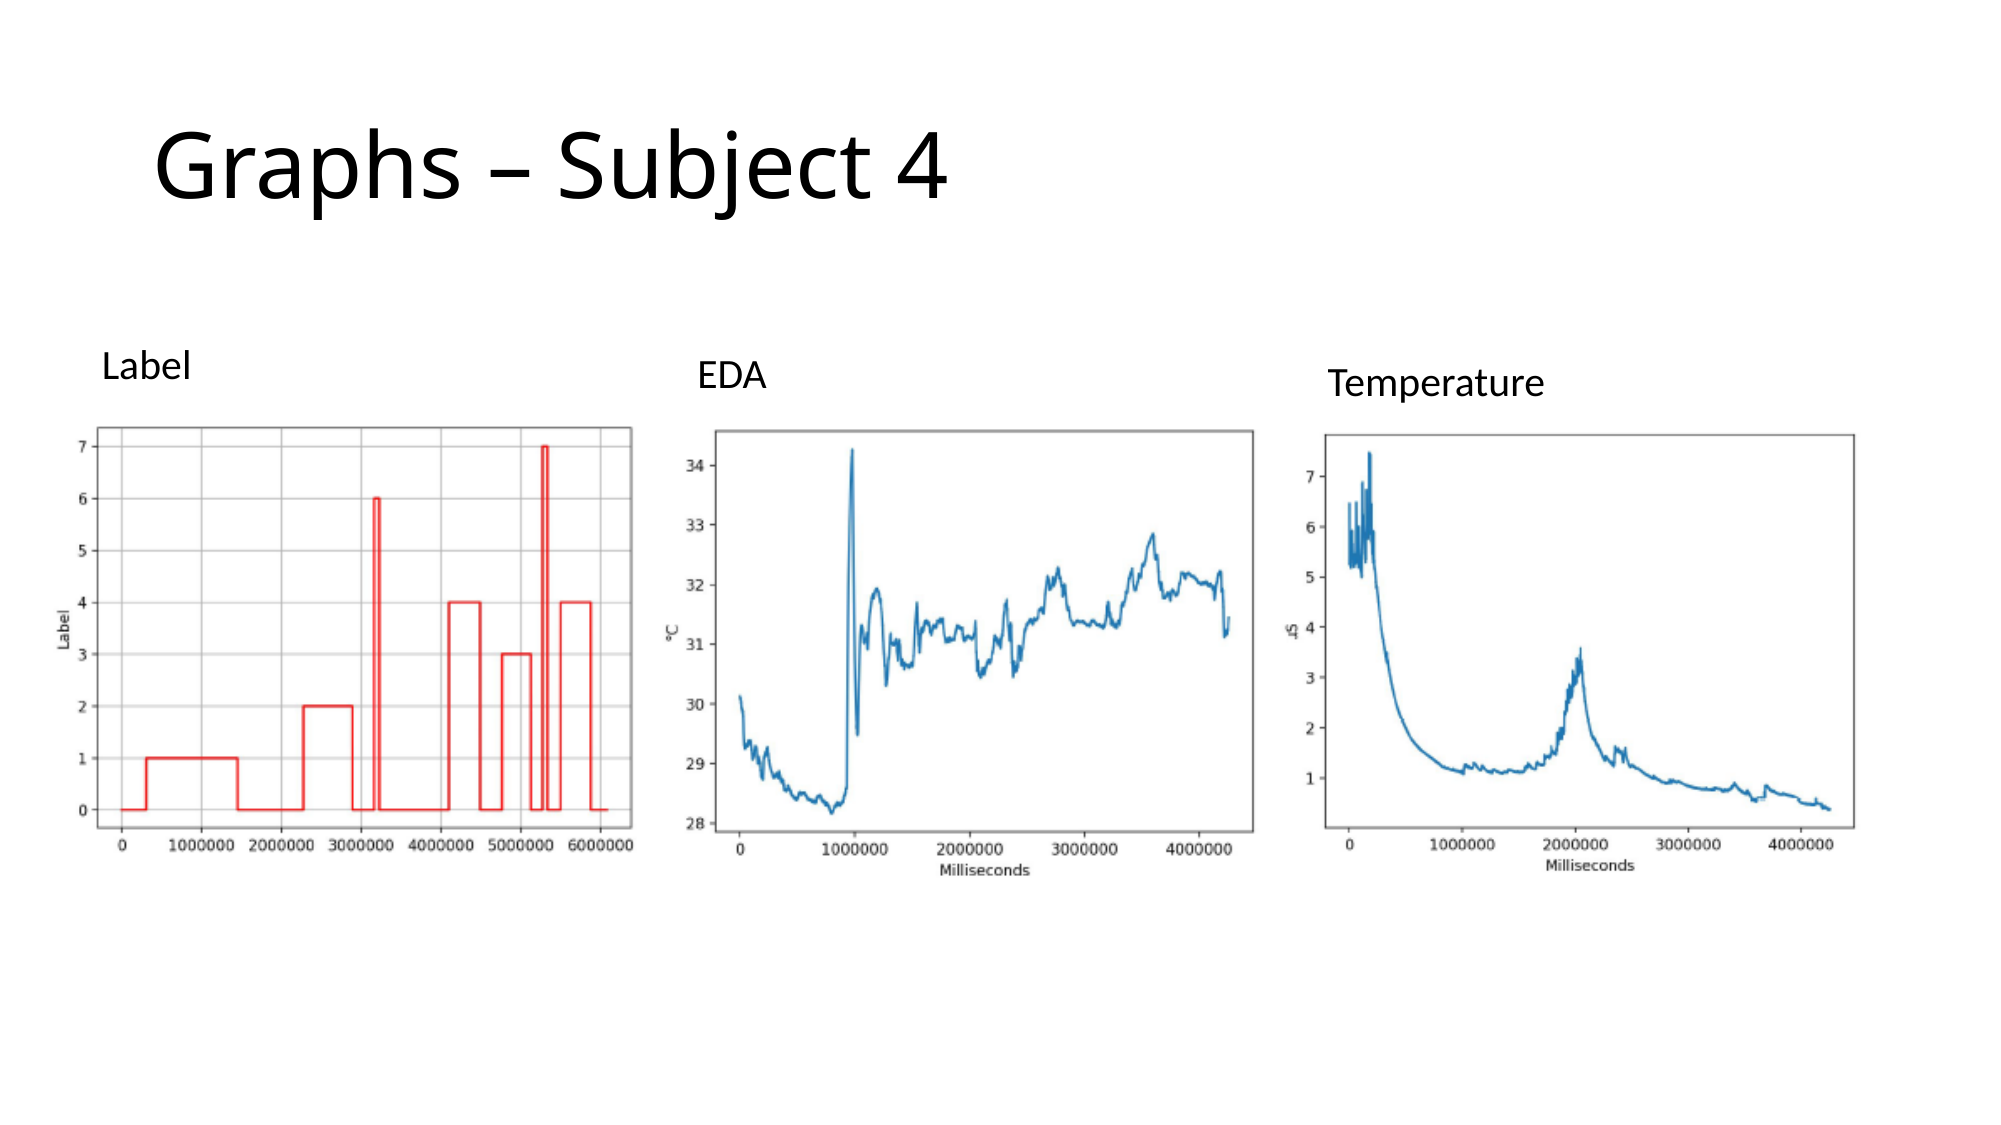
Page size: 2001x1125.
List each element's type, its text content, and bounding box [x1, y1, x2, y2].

text_box EDA [682, 339, 1214, 404]
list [52, 408, 654, 868]
title Graphs – Subject 4 [137, 59, 1863, 278]
text_box Label [87, 330, 619, 396]
text_box Temperature [1312, 347, 1845, 413]
picture [1277, 418, 1880, 881]
picture [653, 418, 1271, 886]
